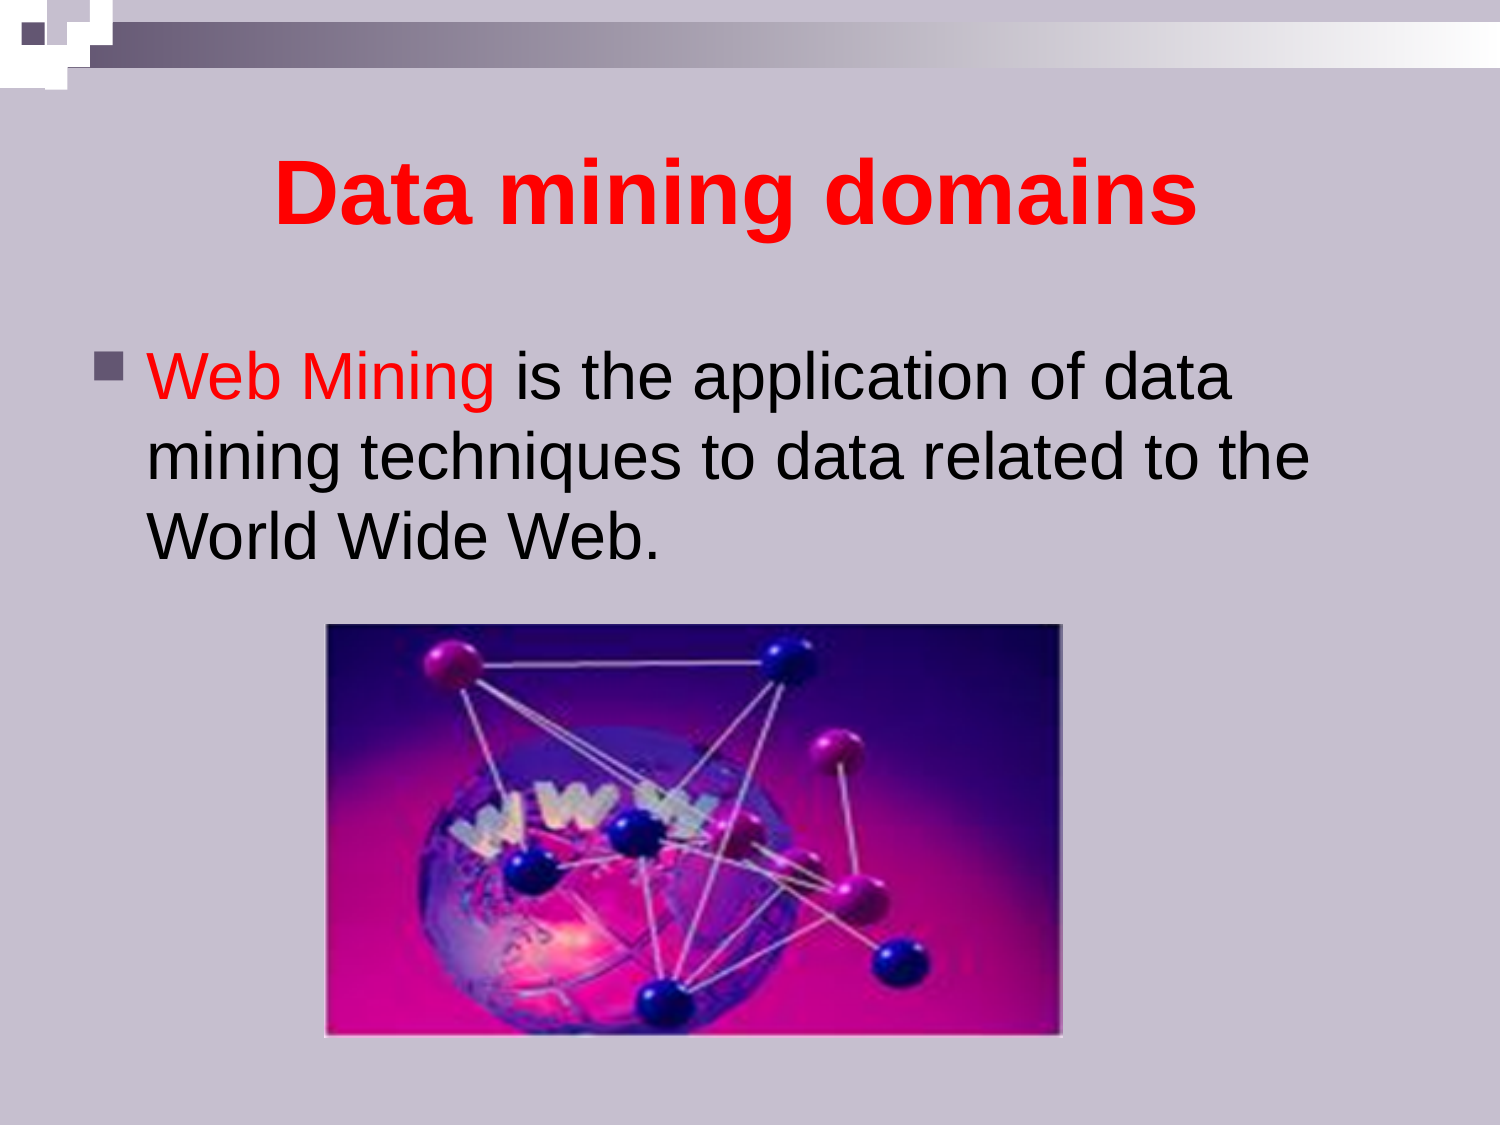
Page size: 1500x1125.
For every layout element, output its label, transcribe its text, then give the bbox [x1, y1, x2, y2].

picture [324, 624, 1063, 1038]
list Web Mining is the application of data mining techniques to data related to the World Wide Web. [75, 324, 1425, 963]
title Data mining domains [75, 75, 1425, 300]
